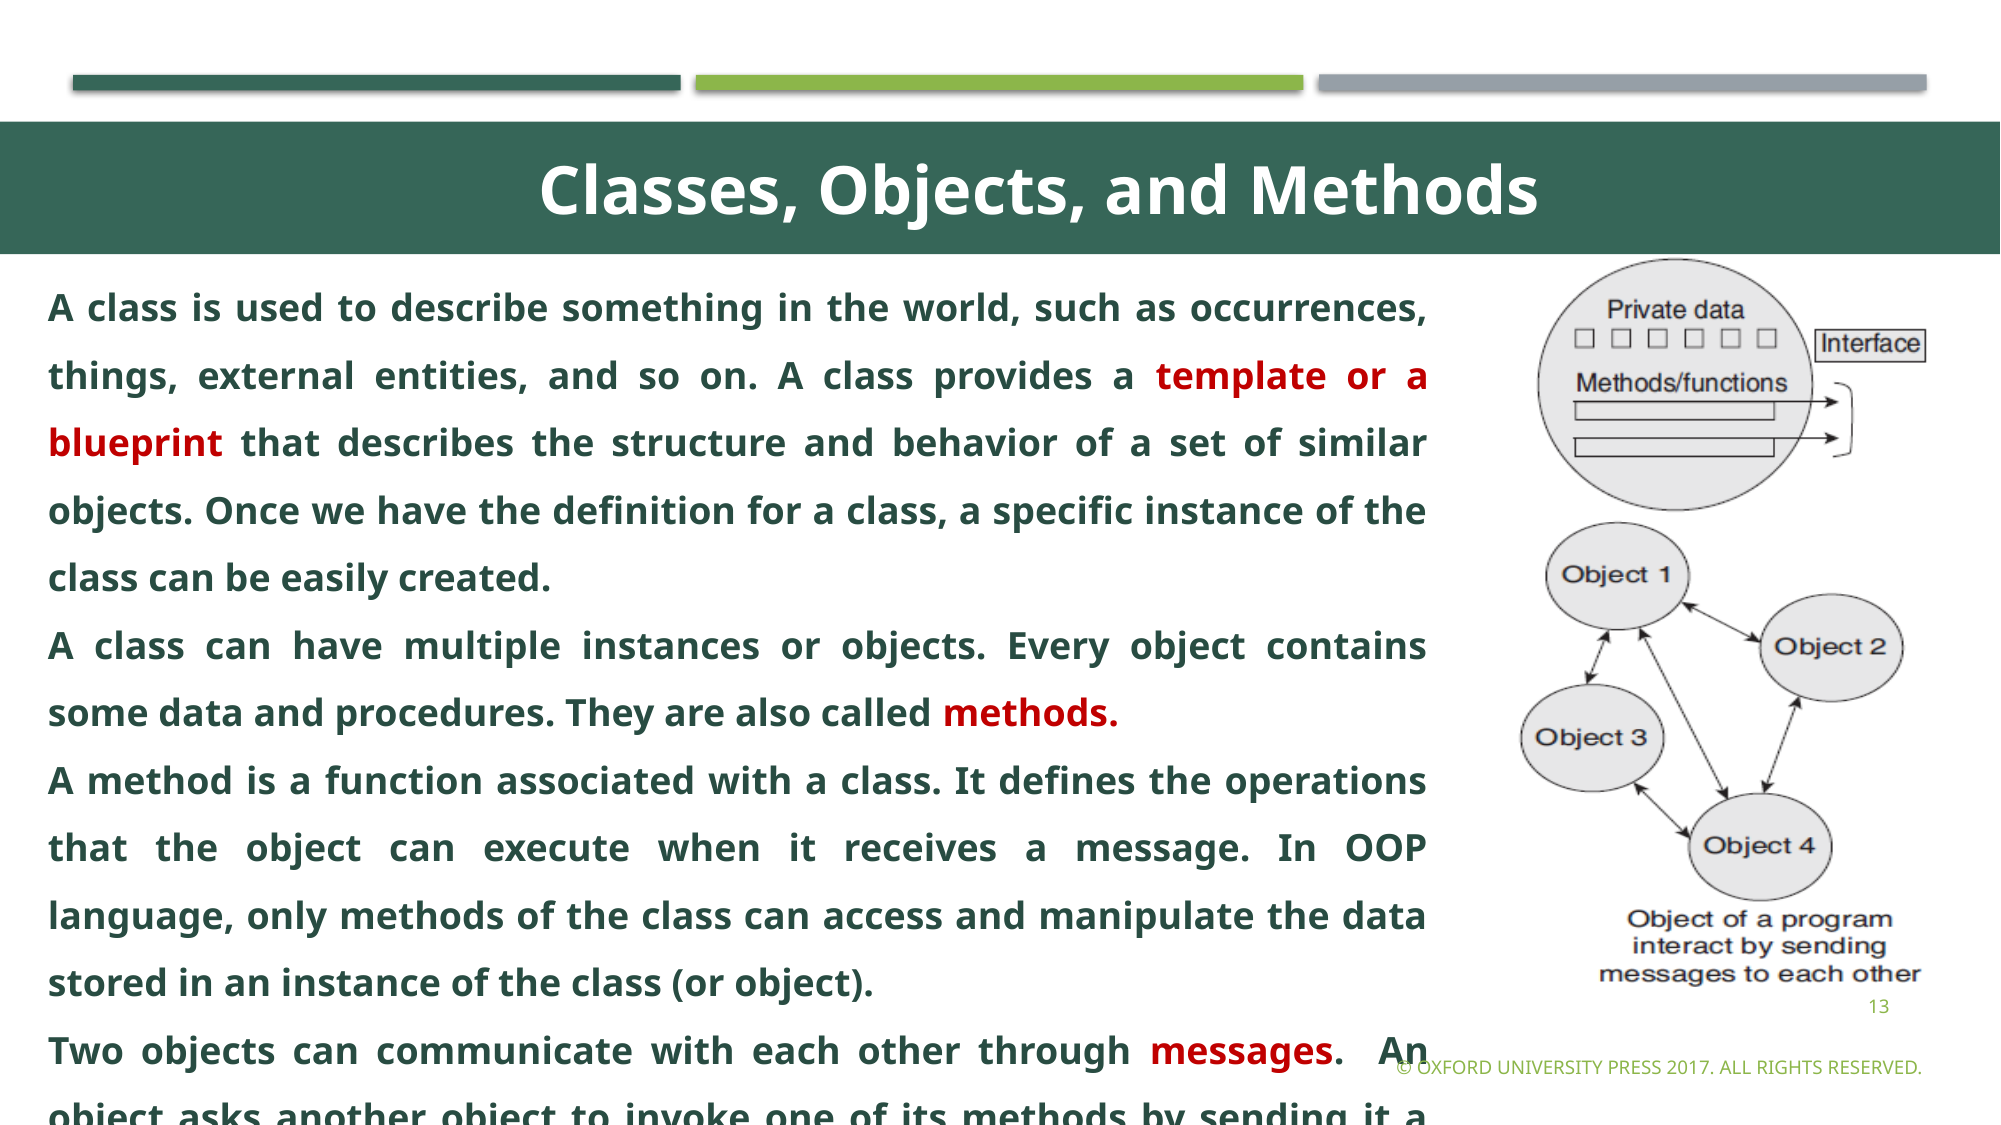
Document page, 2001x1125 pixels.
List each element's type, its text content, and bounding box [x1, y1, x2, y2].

text_box Classes, Objects, and Methods [0, 120, 2000, 256]
text_box © Oxford University Press 2017. All rights reserved. [1381, 1036, 1961, 1097]
text_box A class is used to describe something in the world, such as occurrences, things, external entities, and so on. A class provides a template or a blueprint that describes the structure and behavior of a set of similar objects. Once we have the definition for a class, a specific instance of the class can be easily created. A class can have multiple instances or objects. Every object contains some data and procedures. They are also called methods. A method is a function associated with a class. It defines the operations that the object can execute when it receives a message. In OOP language, only methods of the class can access and manipulate the data stored in an instance of the class (or object). Two objects can communicate with each other through messages. An object asks another object to invoke one of its methods by sending it a message. [33, 254, 1444, 1125]
slide_number 13 [1732, 999, 1905, 1036]
picture [1497, 255, 1933, 991]
